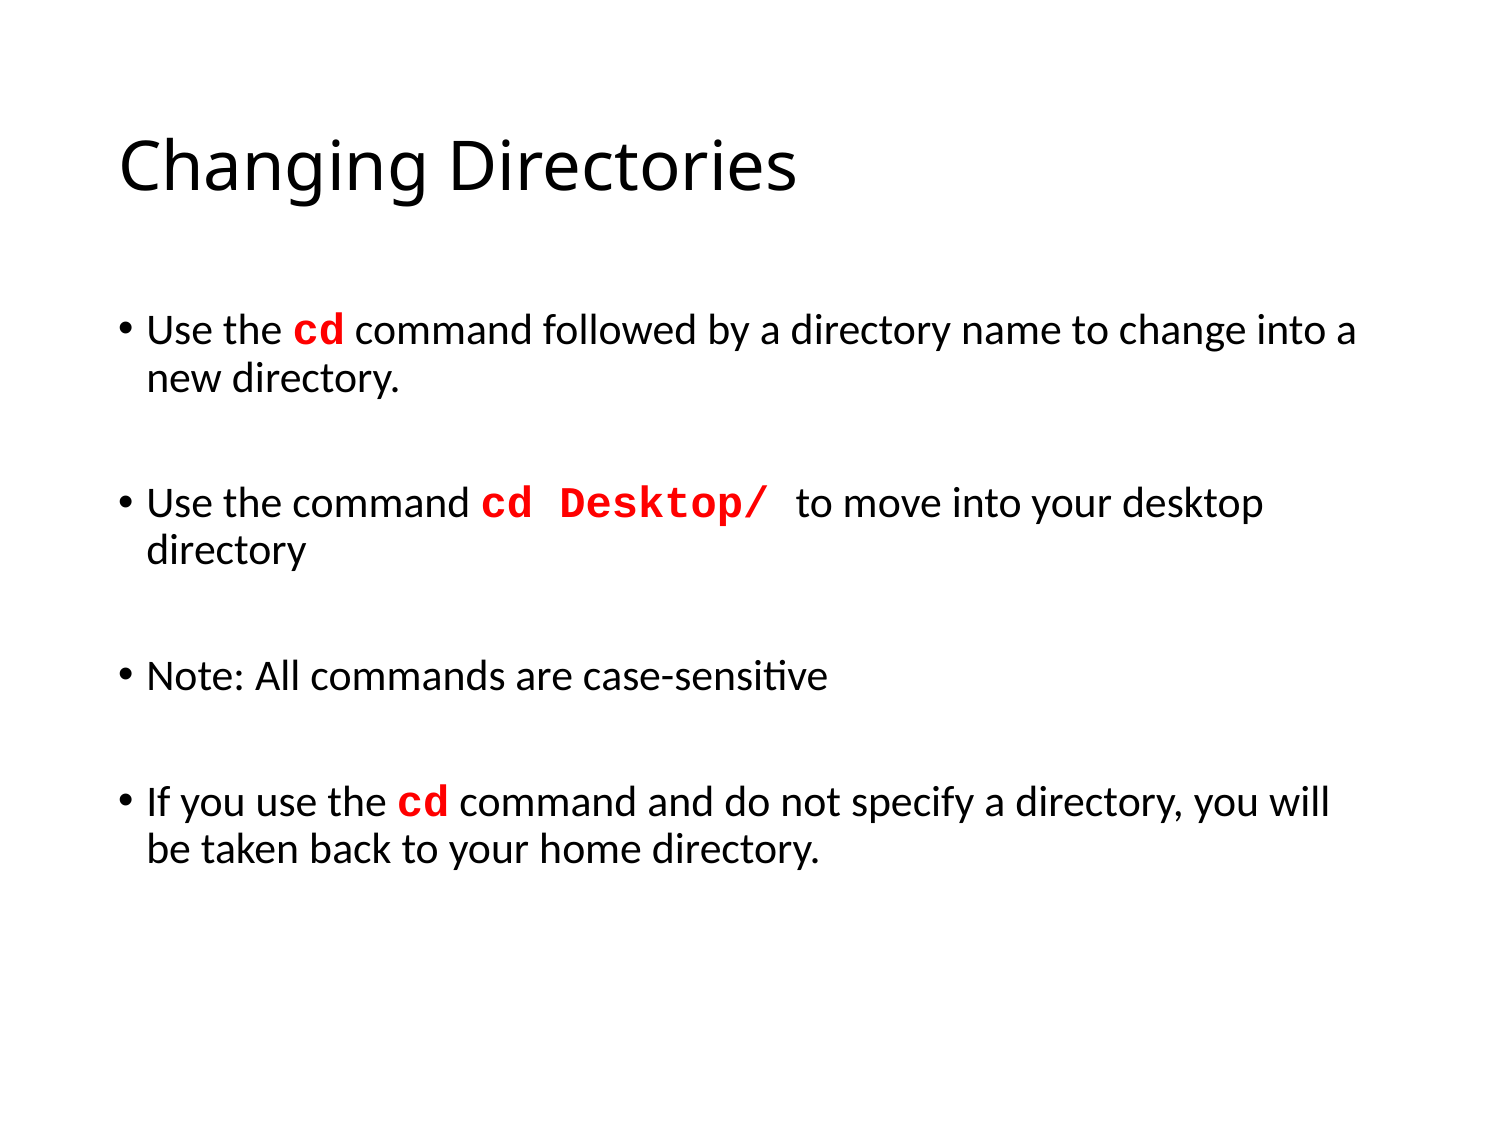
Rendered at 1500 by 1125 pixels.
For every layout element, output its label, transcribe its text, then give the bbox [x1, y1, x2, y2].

list Use the cd command followed by a directory name to change into a new directory. Use the command cd Desktop/ to move into your desktop directory Note: All commands are case-sensitive If you use the cd command and do not specify a directory, you will be taken back to your home directory. [103, 299, 1397, 1014]
title Changing Directories [103, 59, 1397, 278]
